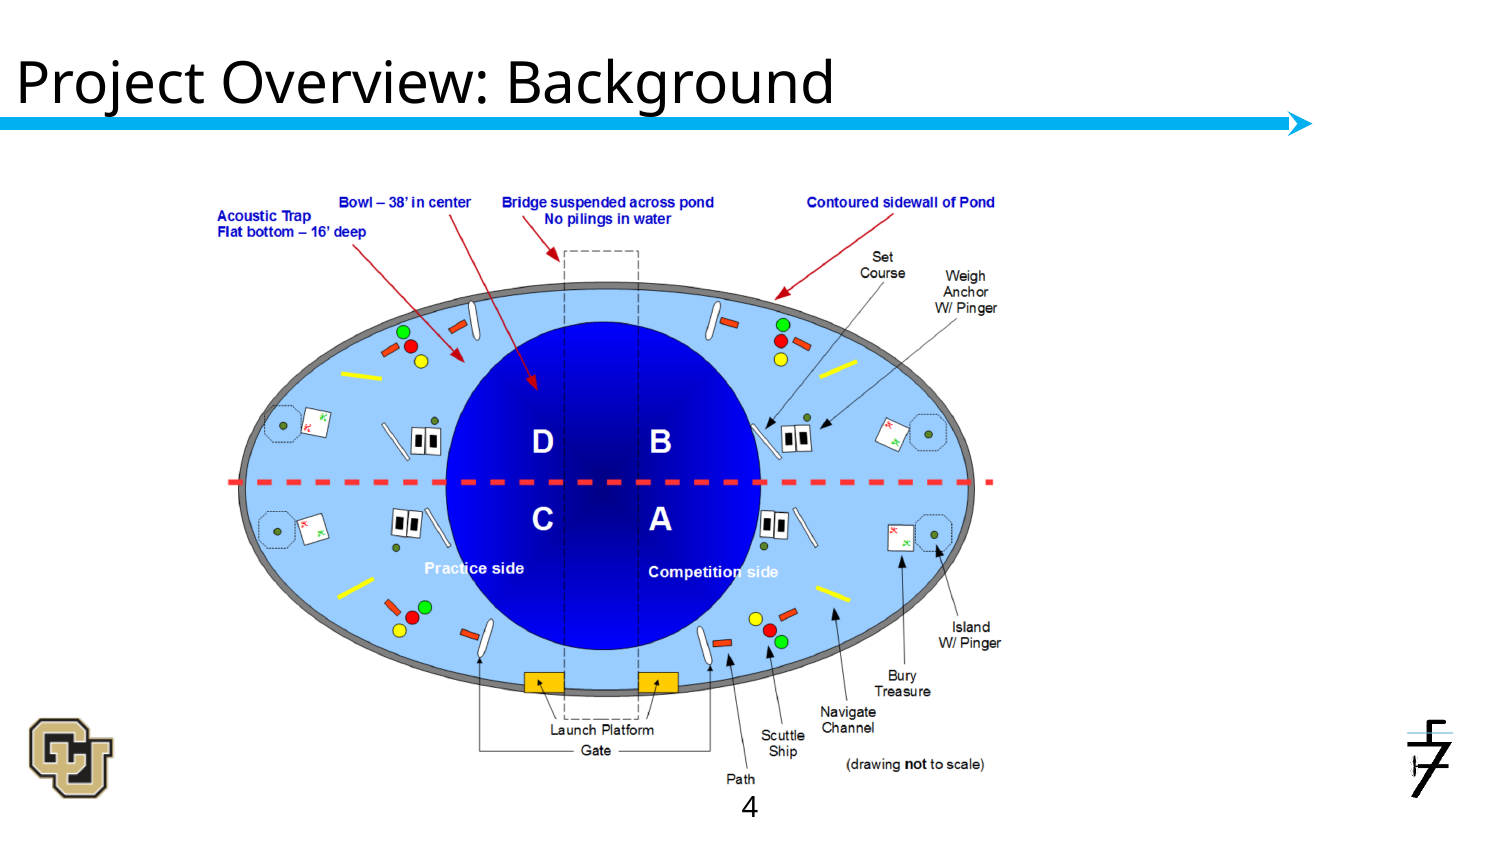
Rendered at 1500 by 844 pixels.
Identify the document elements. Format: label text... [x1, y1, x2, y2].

title Project Overview: Background [0, 9, 1350, 151]
slide_number ‹#› [575, 804, 925, 840]
picture [24, 713, 119, 806]
picture [1387, 717, 1463, 802]
picture [204, 158, 1023, 796]
